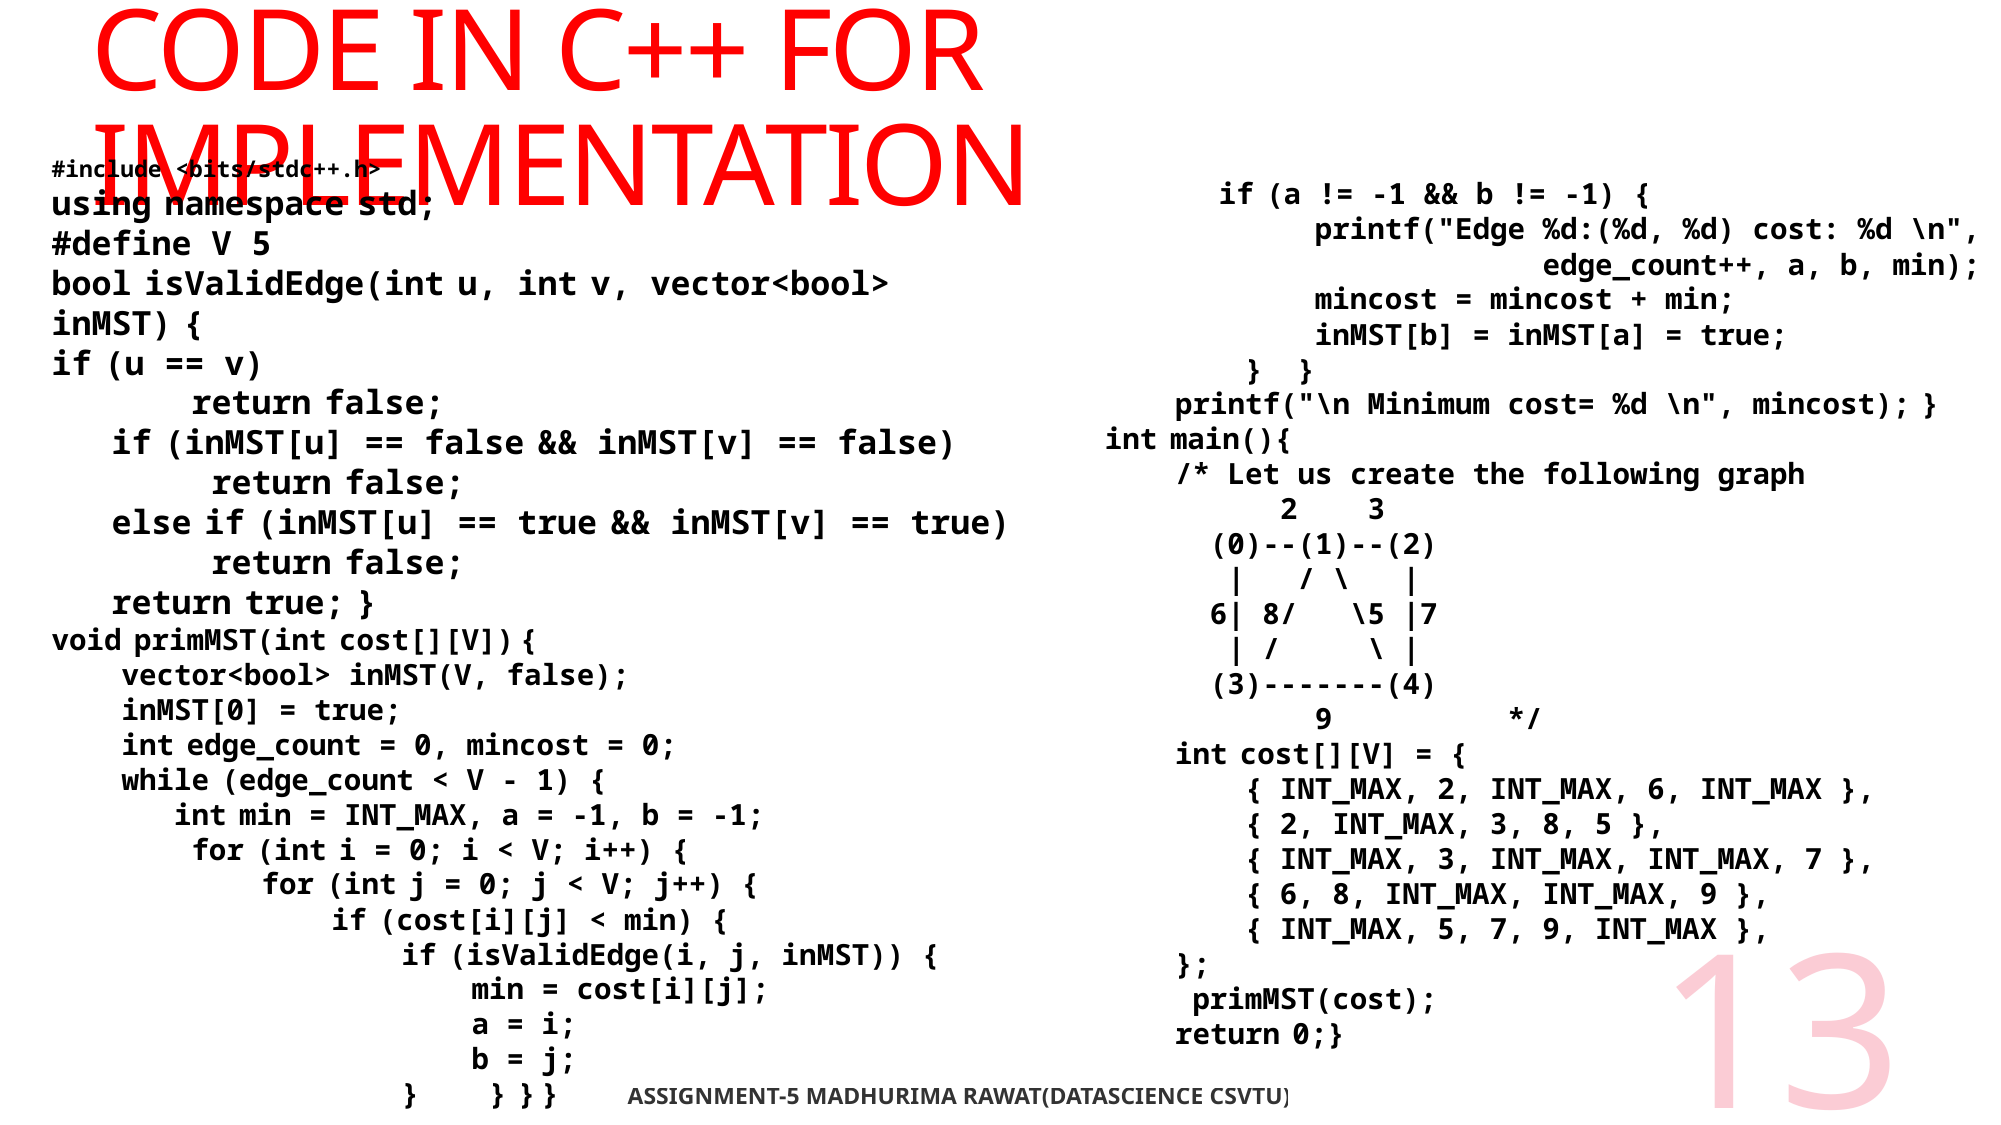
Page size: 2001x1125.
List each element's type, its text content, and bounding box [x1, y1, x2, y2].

title CODE IN C++ FOR IMPLEMENTATION [76, 4, 1802, 223]
slide_number 13 [1437, 963, 1918, 1125]
text_box if (a != -1 && b != -1) { printf("Edge %d:(%d, %d) cost: %d \n", edge_count++, a, b, min); mincost = mincost + min; inMST[b] = inMST[a] = true; } } printf("\n Minimum cost= %d \n", mincost); } int main(){ /* Let us create the following graph 2 3 (0)--(1)--(2) | / \ | 6| 8/ \5 |7 | / \ | (3)-------(4) 9 */ int cost[][V] = { { INT_MAX, 2, INT_MAX, 6, INT_MAX }, { 2, INT_MAX, 3, 8, 5 }, { INT_MAX, 3, INT_MAX, INT_MAX, 7 }, { 6, 8, INT_MAX, INT_MAX, 9 }, { INT_MAX, 5, 7, 9, INT_MAX }, }; primMST(cost); return 0;} [1105, 175, 2000, 1050]
list #include <bits/stdc++.h> using namespace std; #define V 5 bool isValidEdge(int u, int v, vector<bool> inMST) { if (u == v) return false; if (inMST[u] == false && inMST[v] == false) return false; else if (inMST[u] == true && inMST[v] == true) return false; return true; } void primMST(int cost[][V]) { vector<bool> inMST(V, false); inMST[0] = true; int edge_count = 0, mincost = 0; while (edge_count < V - 1) { int min = INT_MAX, a = -1, b = -1; for (int i = 0; i < V; i++) { for (int j = 0; j < V; j++) { if (cost[i][j] < min) { if (isValidEdge(i, j, inMST)) { min = cost[i][j]; a = i; b = j; } } } } [51, 154, 1026, 1111]
footer ASSIGNMENT-5 MADHURIMA RAWAT(DATASCIENCE CSVTU) [612, 1077, 1437, 1115]
